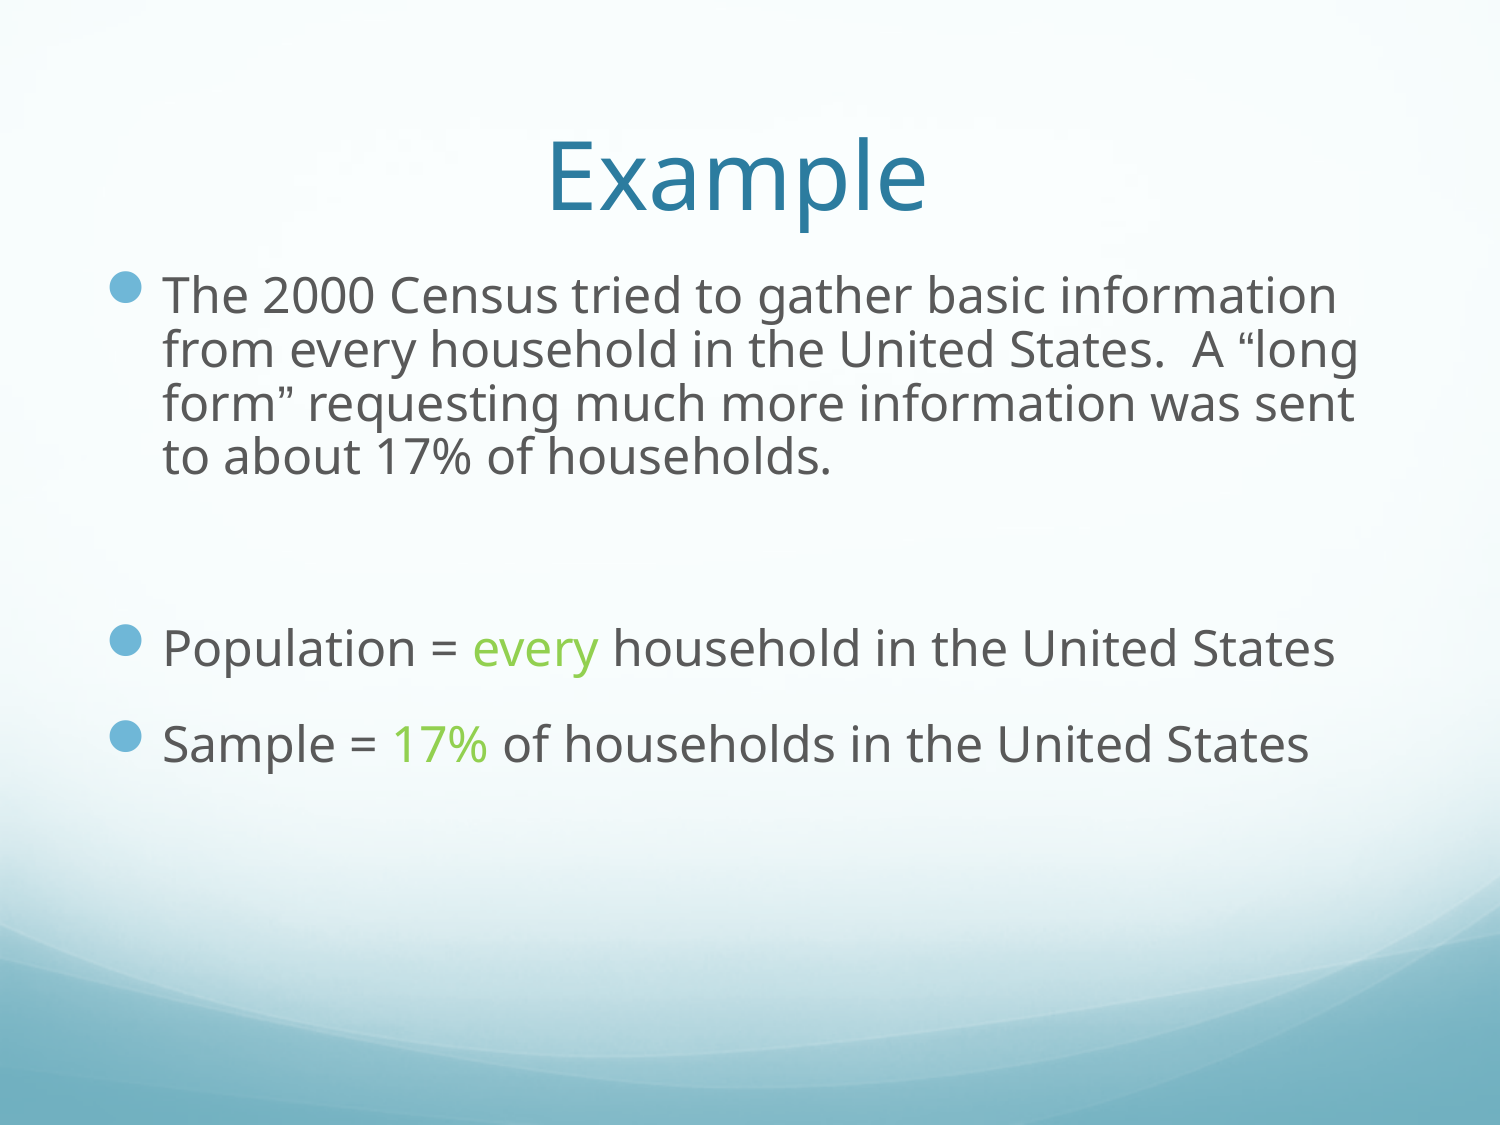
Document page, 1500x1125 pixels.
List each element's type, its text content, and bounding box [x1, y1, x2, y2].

title Example [90, 17, 1410, 237]
list The 2000 Census tried to gather basic information from every household in the United States. A “long form” requesting much more information was sent to about 17% of households. Population = every household in the United States Sample = 17% of households in the United States [90, 262, 1410, 975]
